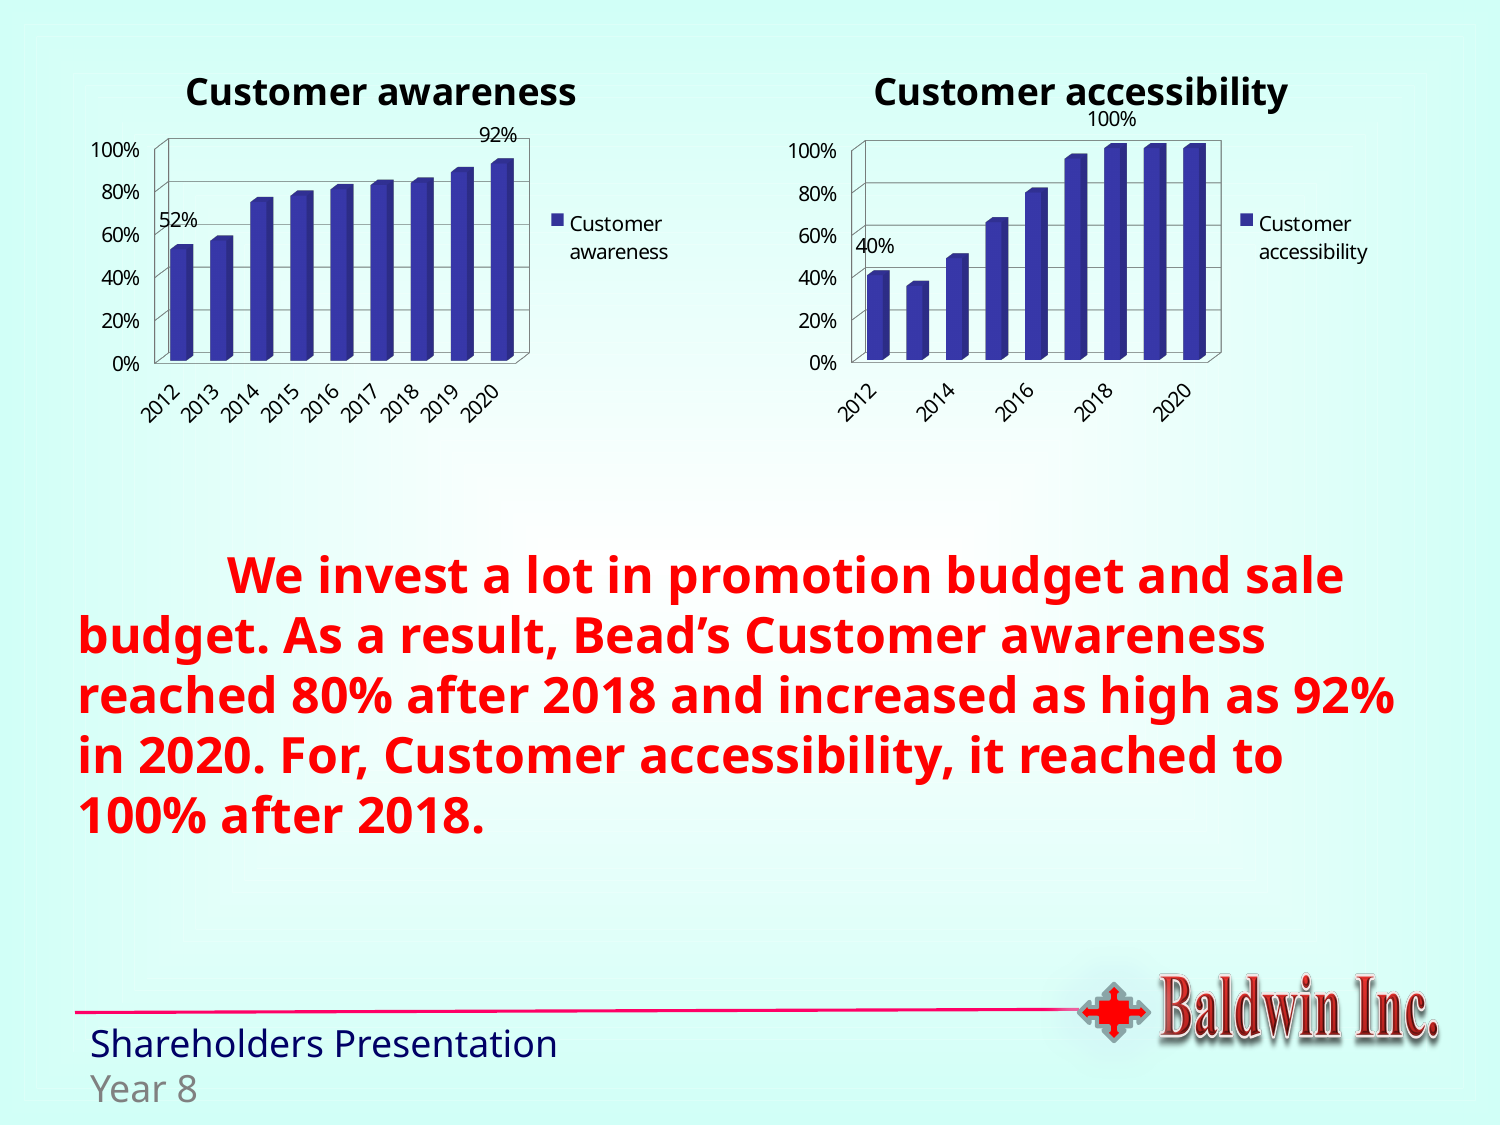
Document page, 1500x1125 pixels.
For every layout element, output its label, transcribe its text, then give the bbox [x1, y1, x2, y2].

footer Shareholders Presentation Year 8 [75, 1012, 1200, 1075]
title We invest a lot in promotion budget and sale budget. As a result, Bead’s Customer awareness reached 80% after 2018 and increased as high as 92% in 2020. For, Customer accessibility, it reached to 100% after 2018. [62, 600, 1413, 788]
chart [74, 37, 688, 438]
chart [774, 37, 1388, 438]
